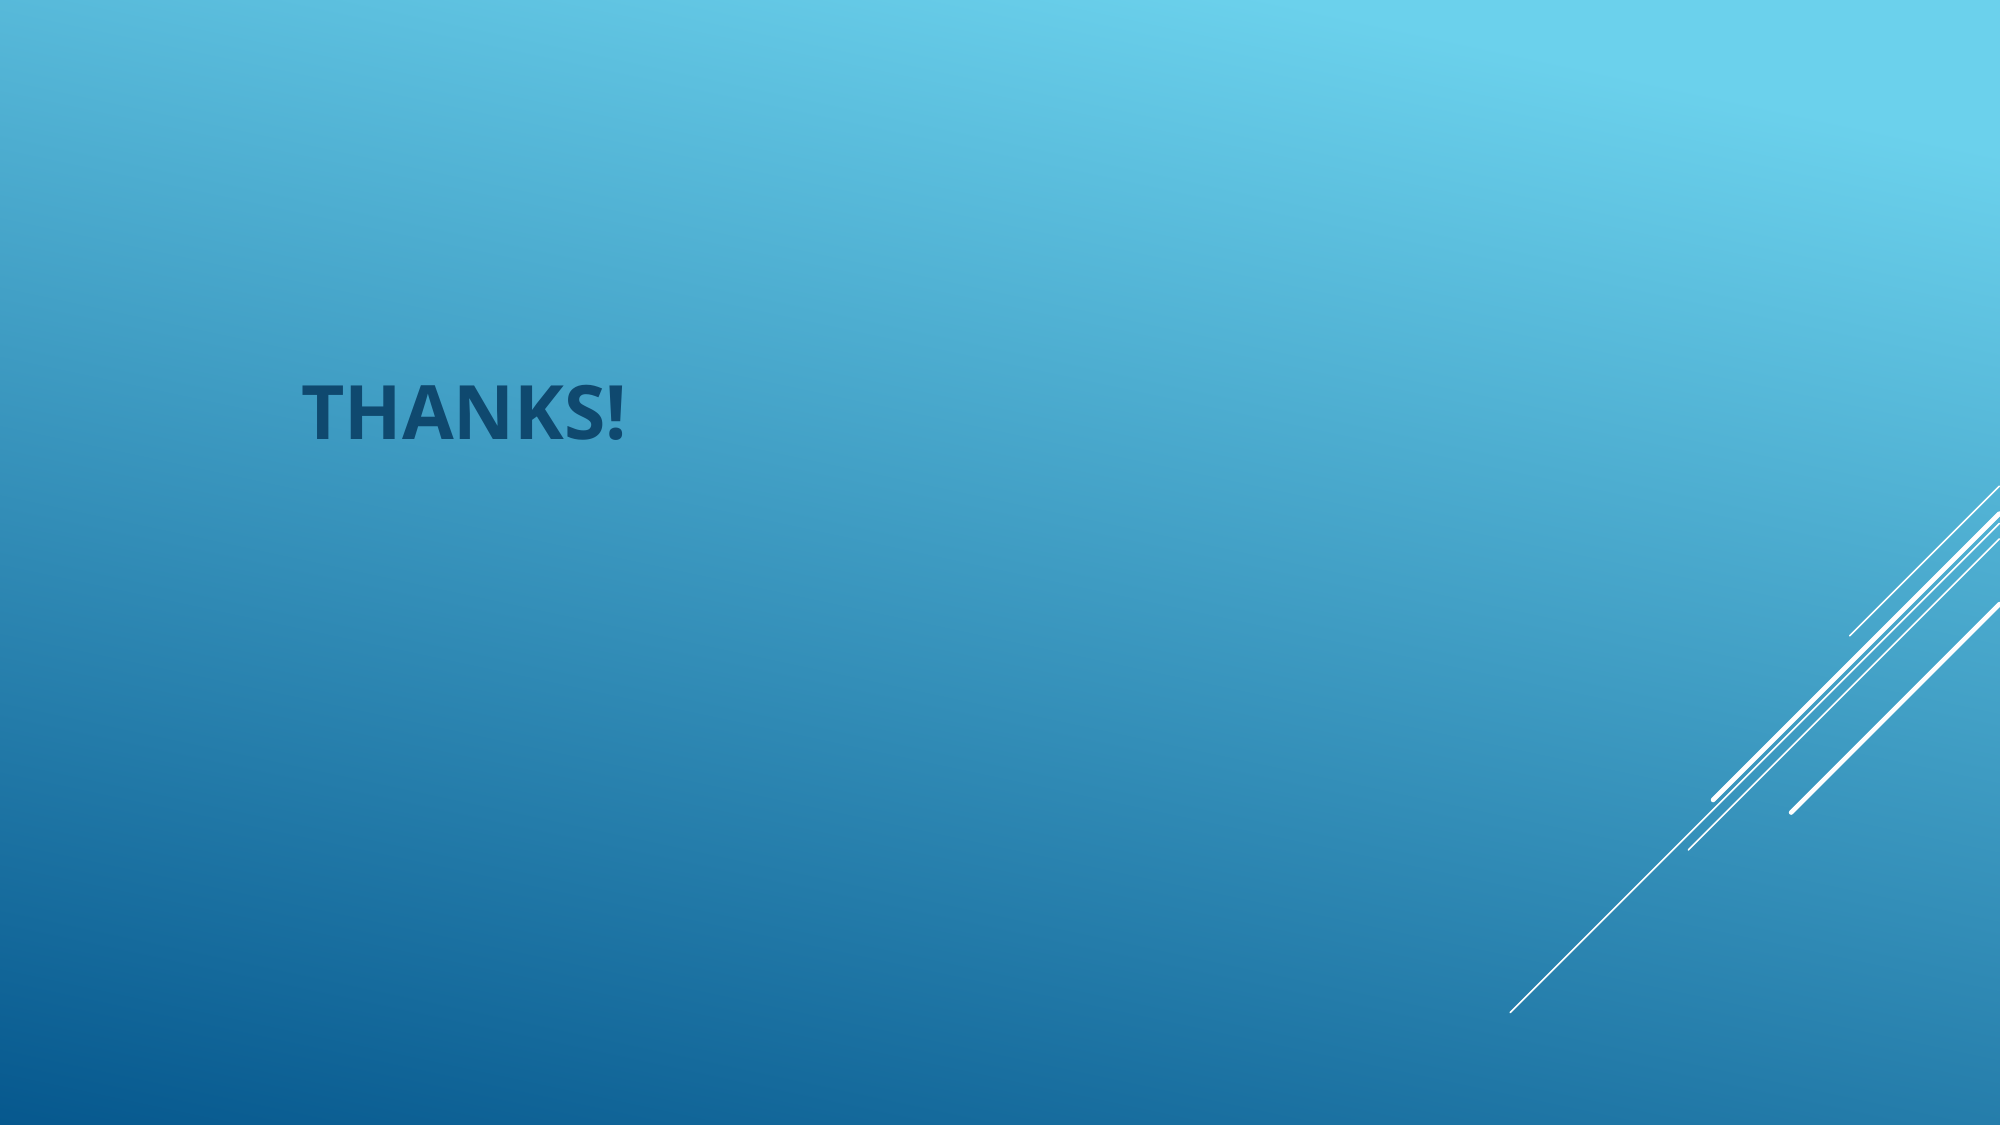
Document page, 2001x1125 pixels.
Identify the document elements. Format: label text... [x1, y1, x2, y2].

title Thanks! [286, 286, 1687, 534]
